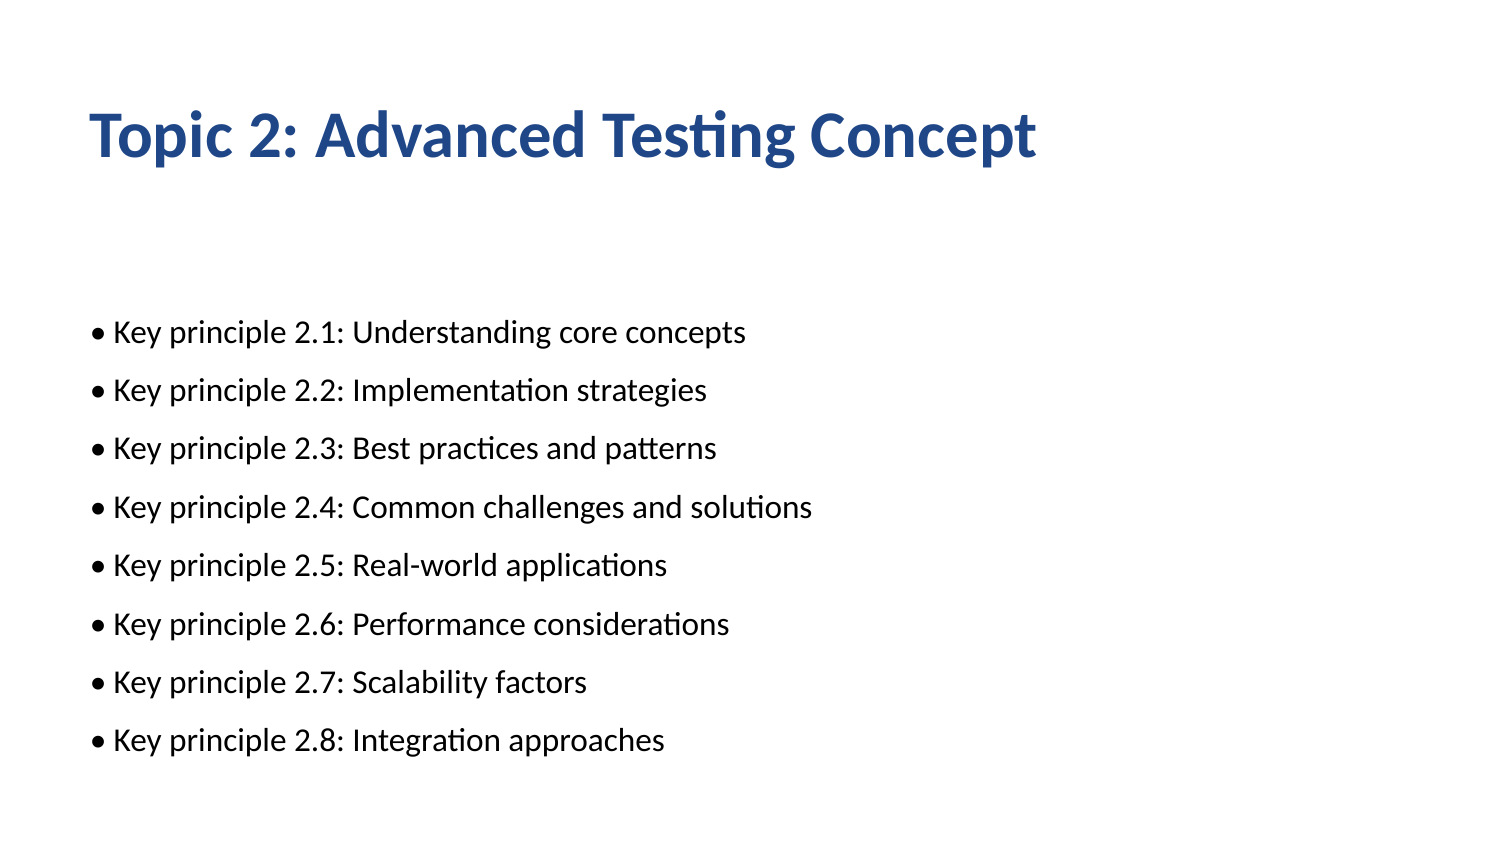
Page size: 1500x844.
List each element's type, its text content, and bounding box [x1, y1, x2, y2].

text_box Topic 2: Advanced Testing Concept [74, 75, 1425, 188]
text_box • Key principle 2.1: Understanding core concepts • Key principle 2.2: Implementation strategies • Key principle 2.3: Best practices and patterns • Key principle 2.4: Common challenges and solutions • Key principle 2.5: Real-world applications • Key principle 2.6: Performance considerations • Key principle 2.7: Scalability factors • Key principle 2.8: Integration approaches [74, 224, 1425, 825]
